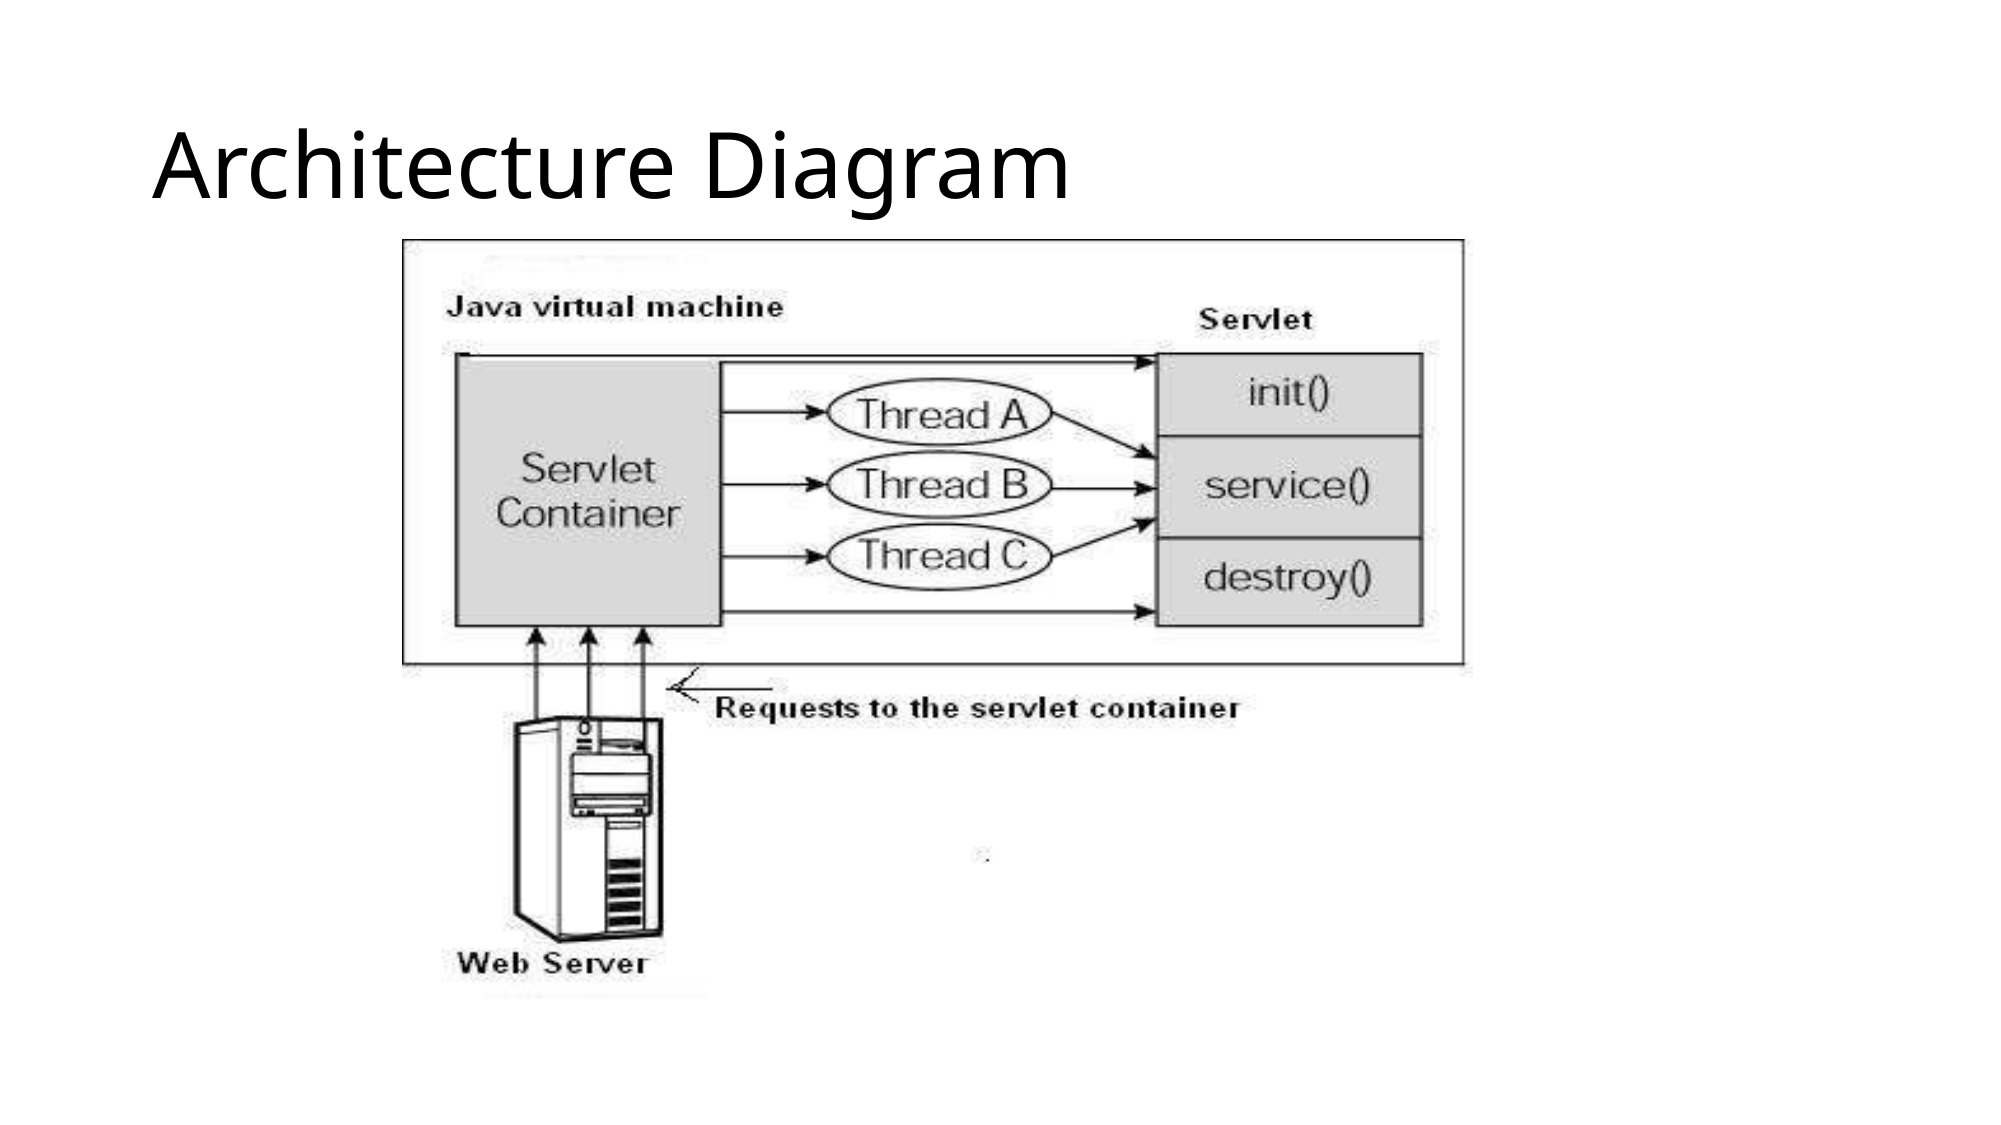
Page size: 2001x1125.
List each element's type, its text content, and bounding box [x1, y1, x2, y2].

title Architecture Diagram [137, 59, 1863, 278]
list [402, 239, 1473, 1035]
